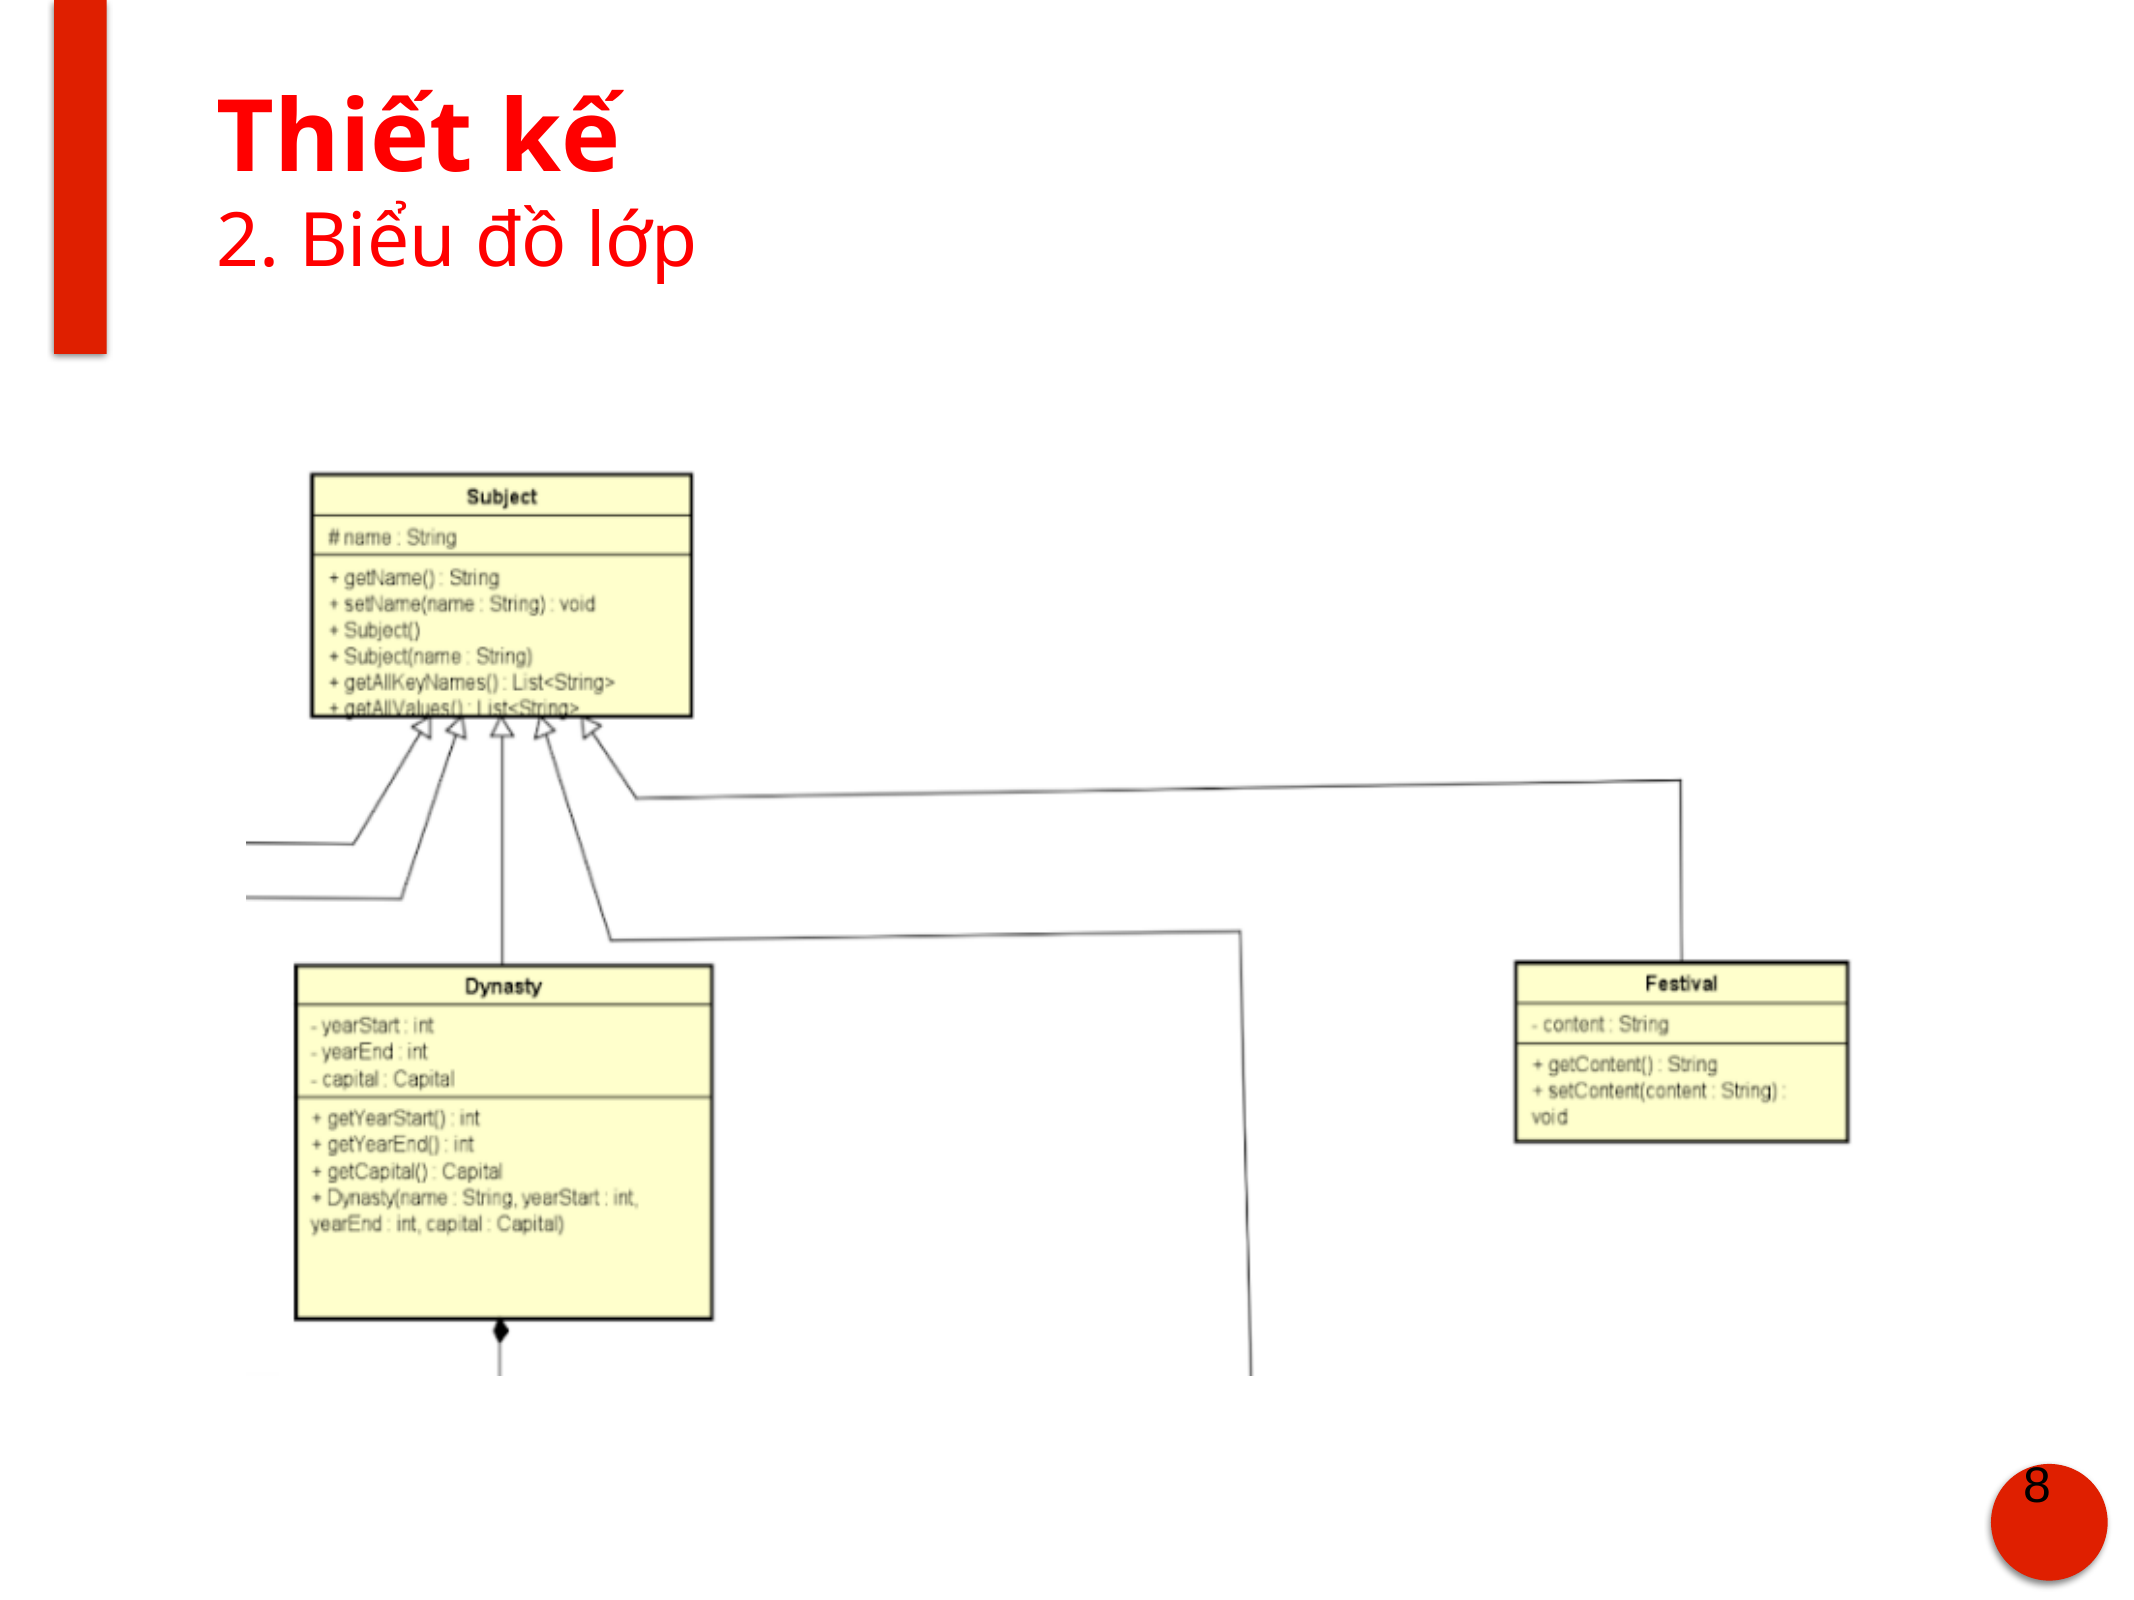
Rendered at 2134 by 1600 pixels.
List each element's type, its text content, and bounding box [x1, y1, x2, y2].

picture [246, 428, 1887, 1377]
text_box 8 [1974, 1444, 2086, 1556]
title Thiết kế 2. Biểu đồ lớp [208, 11, 1927, 343]
